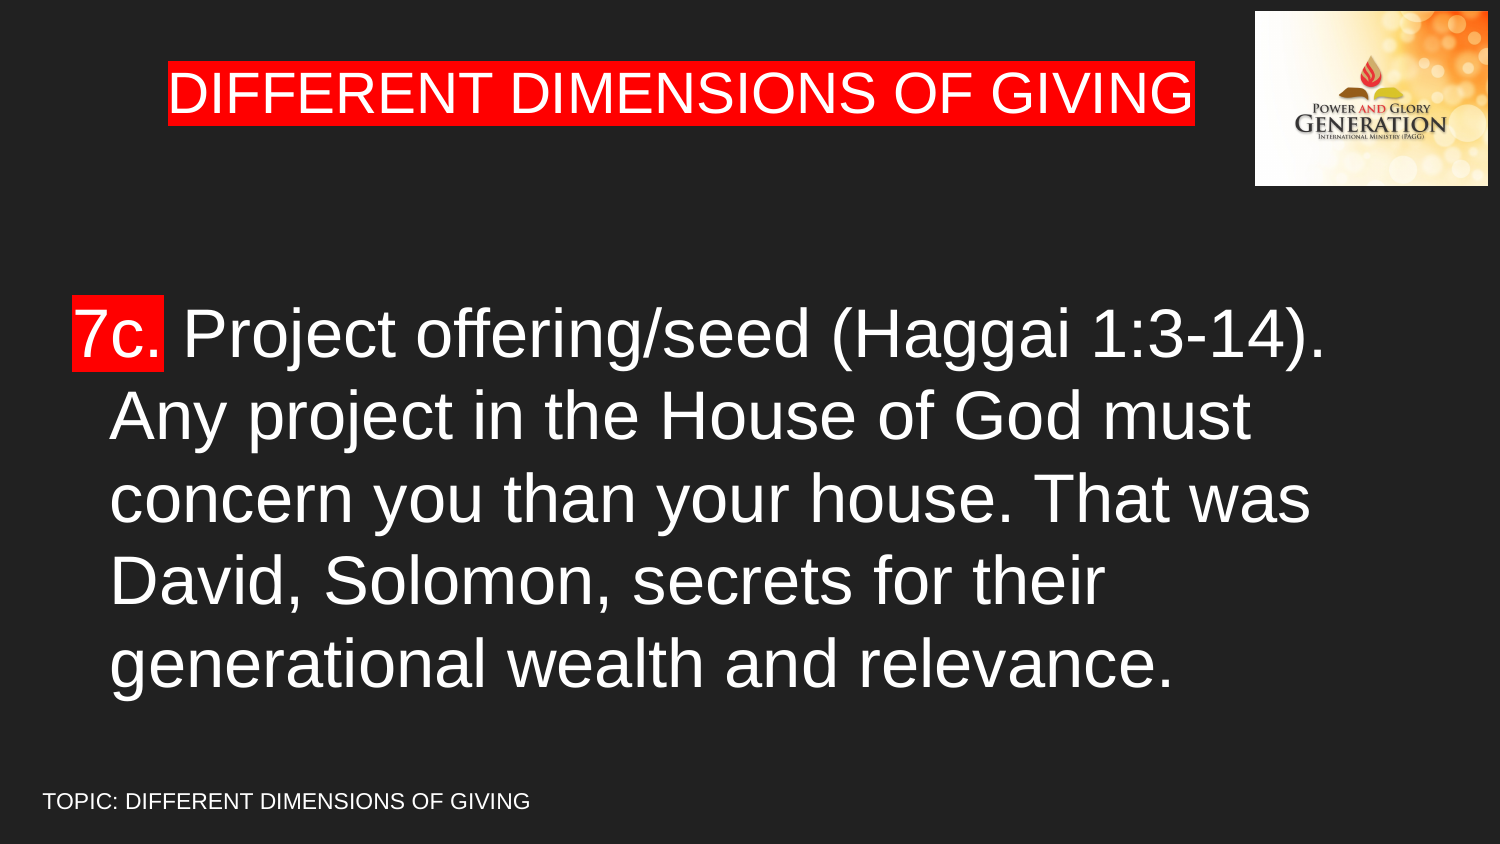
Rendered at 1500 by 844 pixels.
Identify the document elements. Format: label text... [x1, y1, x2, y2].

picture [1254, 11, 1488, 187]
text_box TOPIC: DIFFERENT DIMENSIONS OF GIVING [27, 771, 957, 819]
title DIFFERENT DIMENSIONS OF GIVING [0, 31, 1249, 141]
title 7c. Project offering/seed (Haggai 1:3-14). Any project in the House of God must concern you than your house. That was David, Solomon, secrets for their generational wealth and relevance. [47, 194, 1453, 716]
